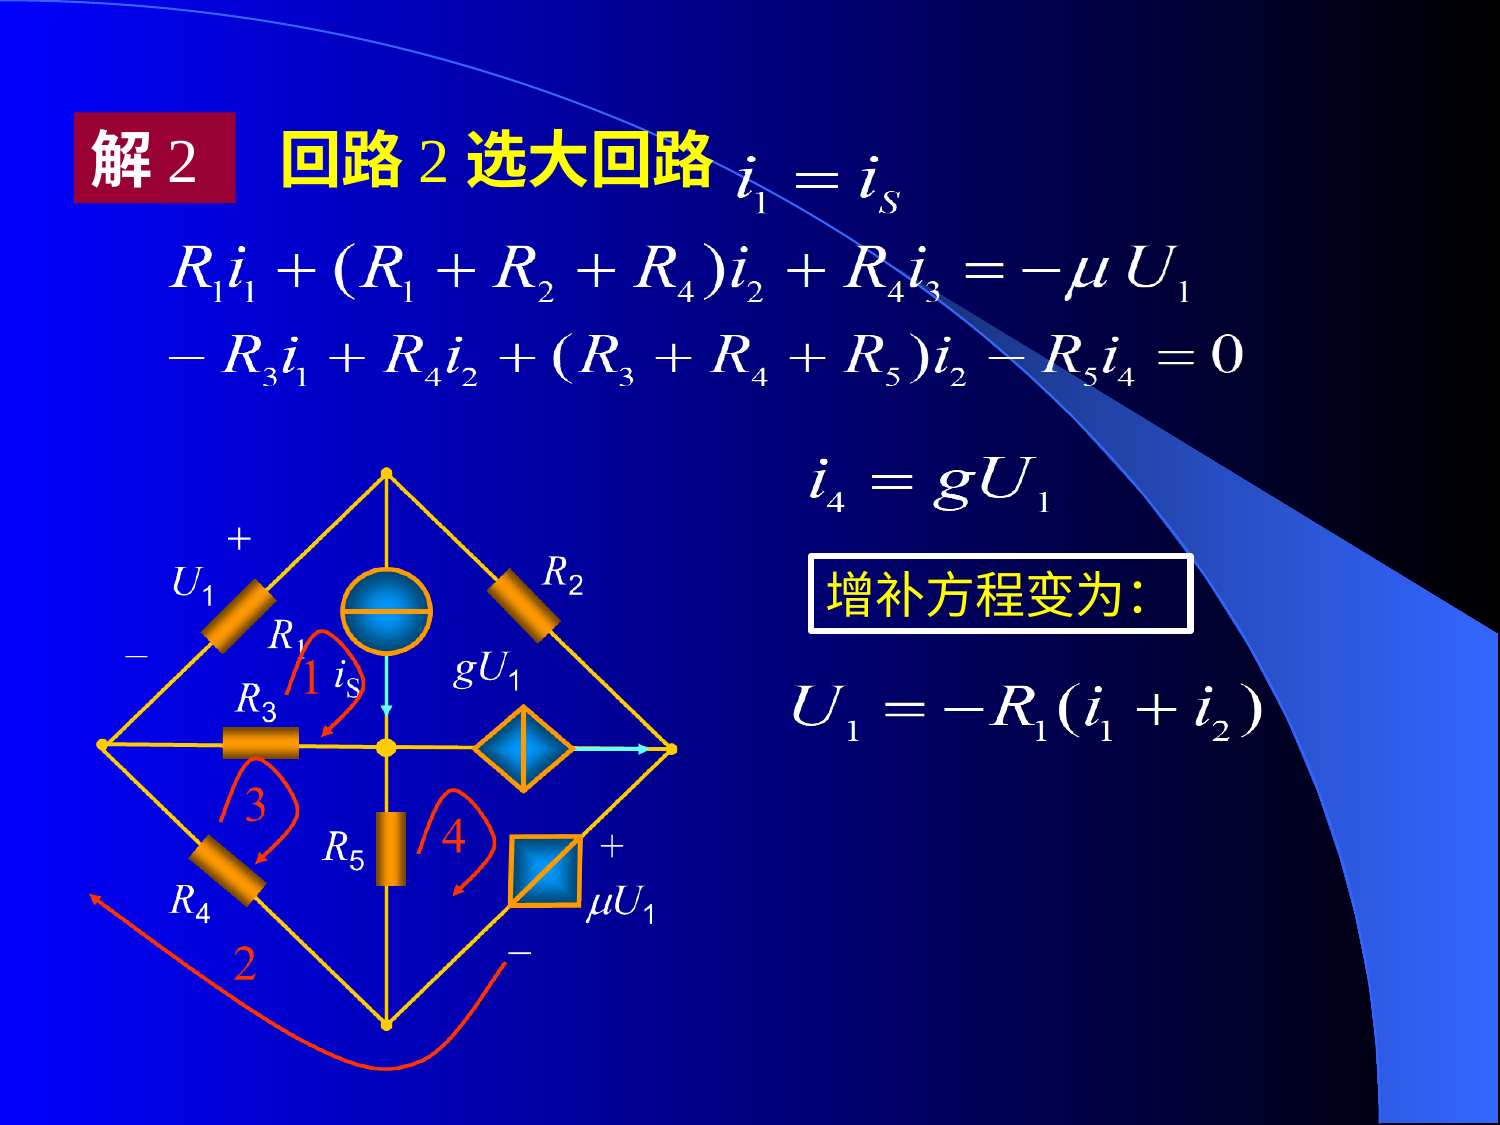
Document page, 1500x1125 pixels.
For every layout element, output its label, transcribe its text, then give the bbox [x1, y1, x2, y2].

text_box 增补方程变为： [810, 556, 1191, 630]
text_box 解2 [74, 112, 236, 204]
picture [749, 631, 1272, 748]
text_box 回路2选大回路 [262, 112, 843, 135]
picture [76, 136, 1288, 1071]
